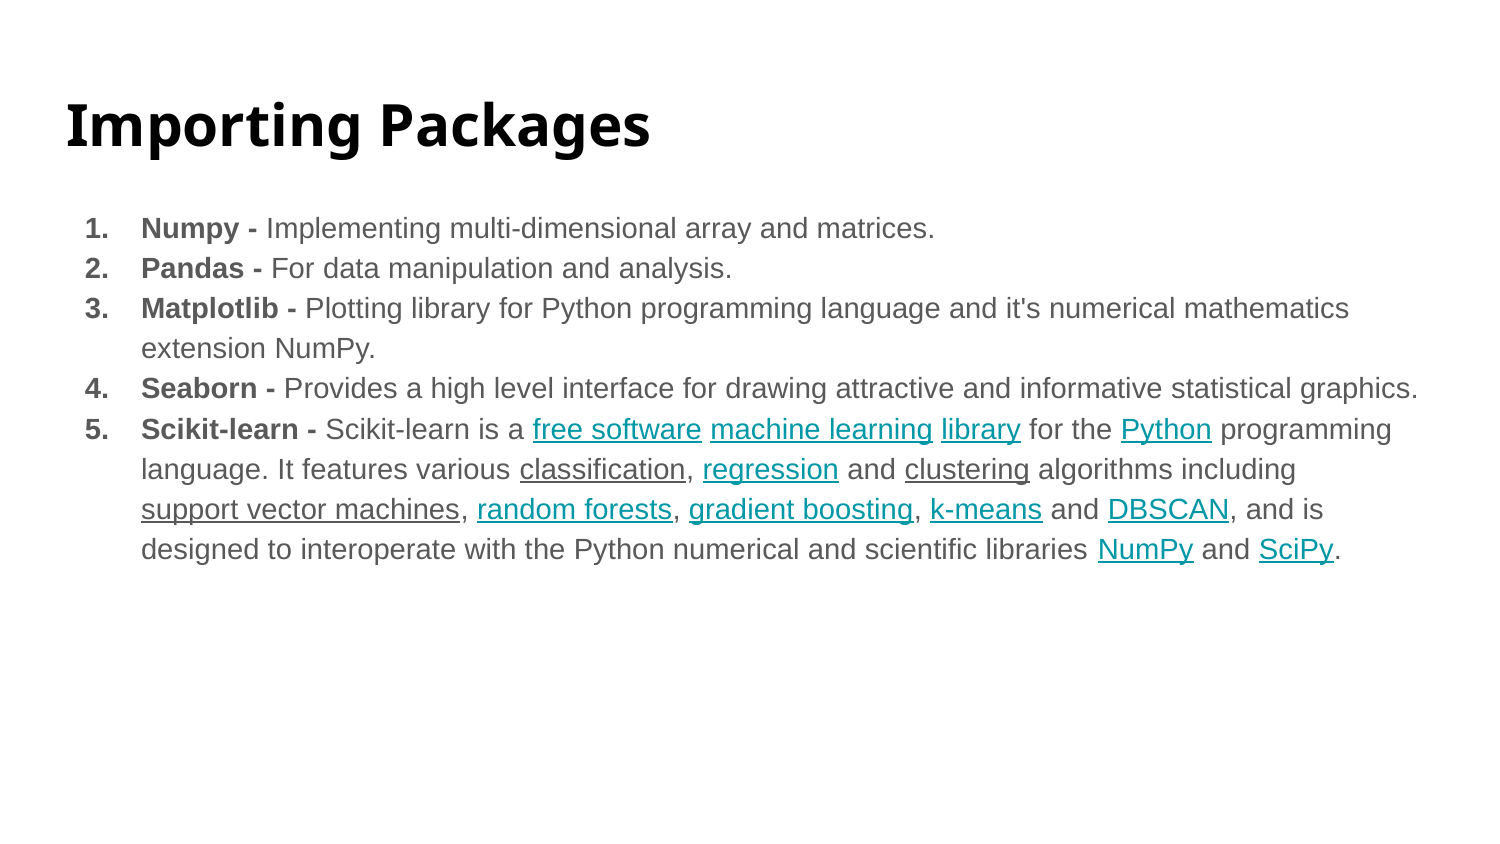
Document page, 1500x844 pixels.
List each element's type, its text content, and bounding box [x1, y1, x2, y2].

title Importing Packages [51, 72, 1449, 167]
list Numpy - Implementing multi-dimensional array and matrices. Pandas - For data manipulation and analysis. Matplotlib - Plotting library for Python programming language and it's numerical mathematics extension NumPy. Seaborn - Provides a high level interface for drawing attractive and informative statistical graphics. Scikit-learn - Scikit-learn is a free software machine learning library for the Python programming language. It features various classification, regression and clustering algorithms including support vector machines, random forests, gradient boosting, k-means and DBSCAN, and is designed to interoperate with the Python numerical and scientific libraries NumPy and SciPy. [51, 189, 1449, 800]
